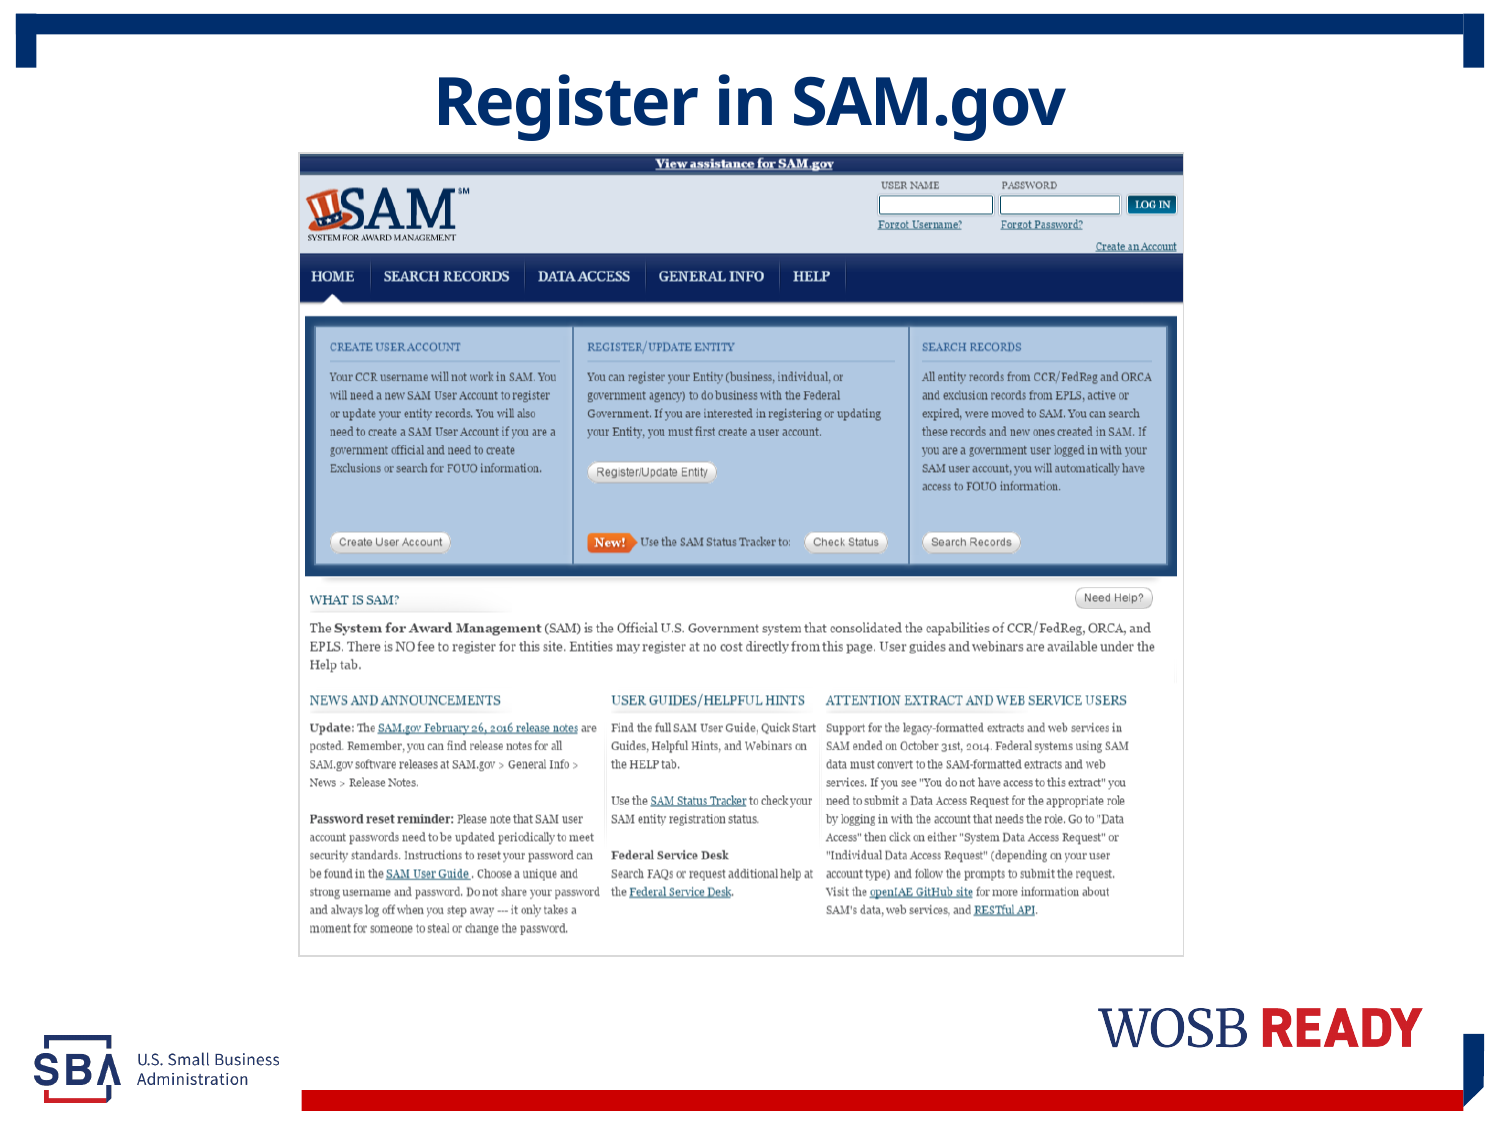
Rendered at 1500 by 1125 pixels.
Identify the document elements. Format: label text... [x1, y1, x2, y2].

picture [1092, 999, 1430, 1056]
picture [34, 1035, 279, 1103]
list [299, 153, 1183, 956]
title Register in SAM.gov [103, 60, 1397, 175]
